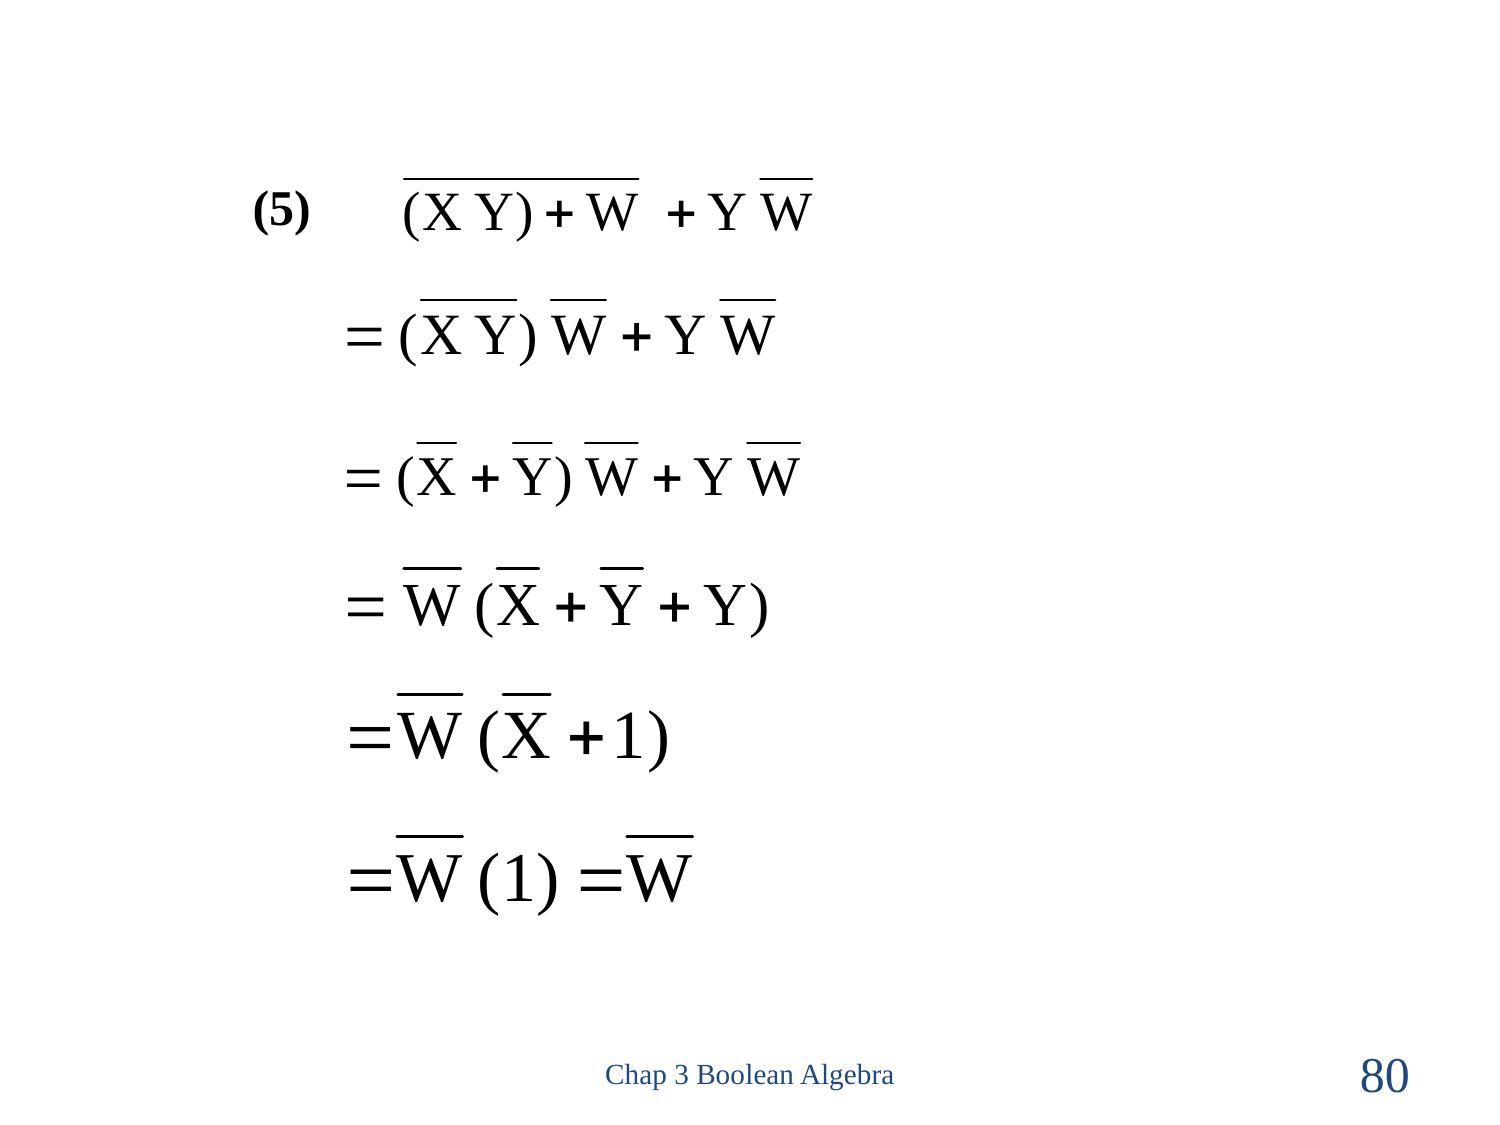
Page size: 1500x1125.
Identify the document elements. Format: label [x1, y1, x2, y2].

list [332, 286, 787, 380]
slide_number [1074, 1042, 1425, 1103]
list [332, 429, 811, 519]
text_box [332, 819, 707, 931]
footer [512, 1042, 988, 1103]
list [332, 554, 780, 652]
text_box [394, 165, 824, 254]
list [332, 678, 683, 788]
text_box [237, 168, 326, 244]
